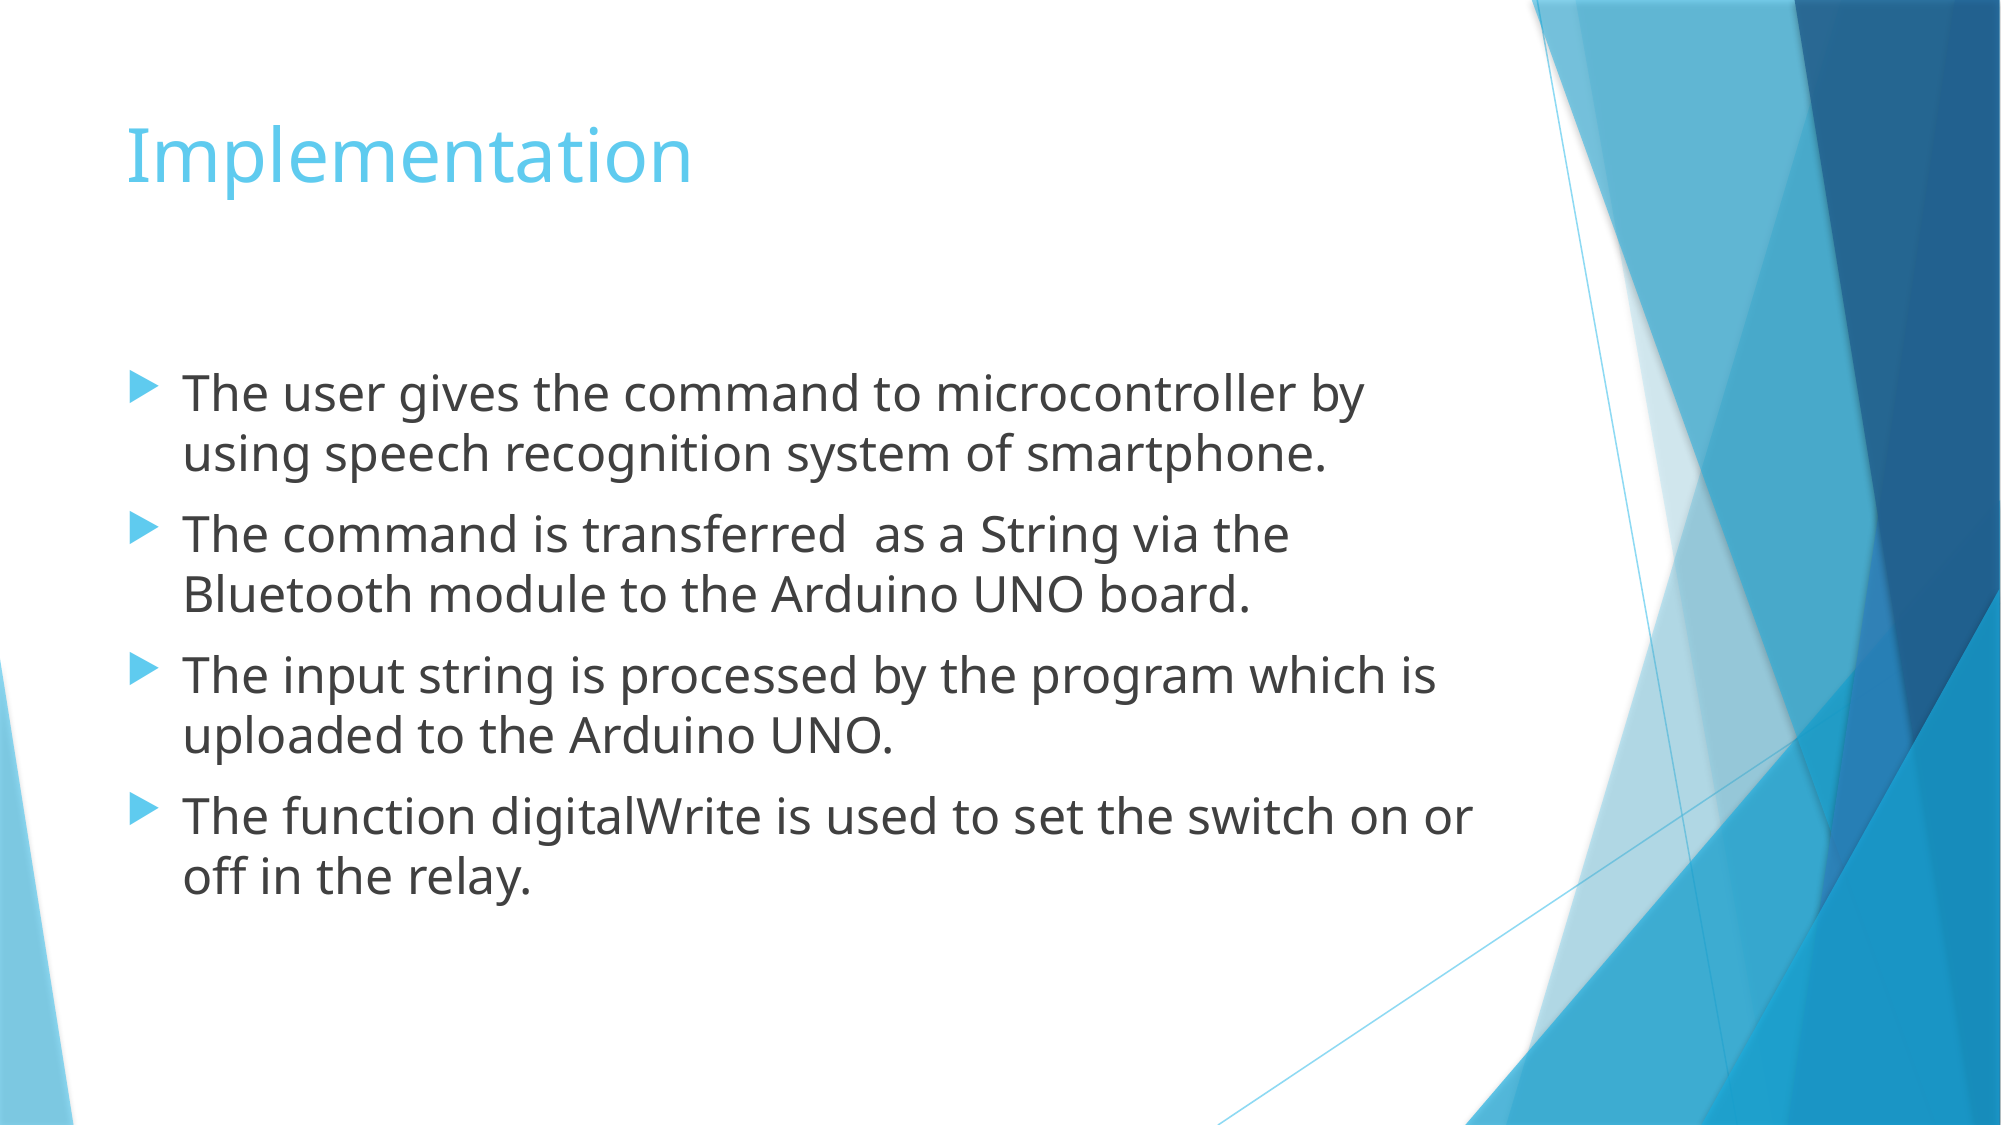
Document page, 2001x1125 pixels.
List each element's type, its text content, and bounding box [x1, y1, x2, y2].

title Implementation [111, 99, 1522, 317]
list The user gives the command to microcontroller by using speech recognition system of smartphone. The command is transferred as a String via the Bluetooth module to the Arduino UNO board. The input string is processed by the program which is uploaded to the Arduino UNO. The function digitalWrite is used to set the switch on or off in the relay. [111, 354, 1522, 992]
